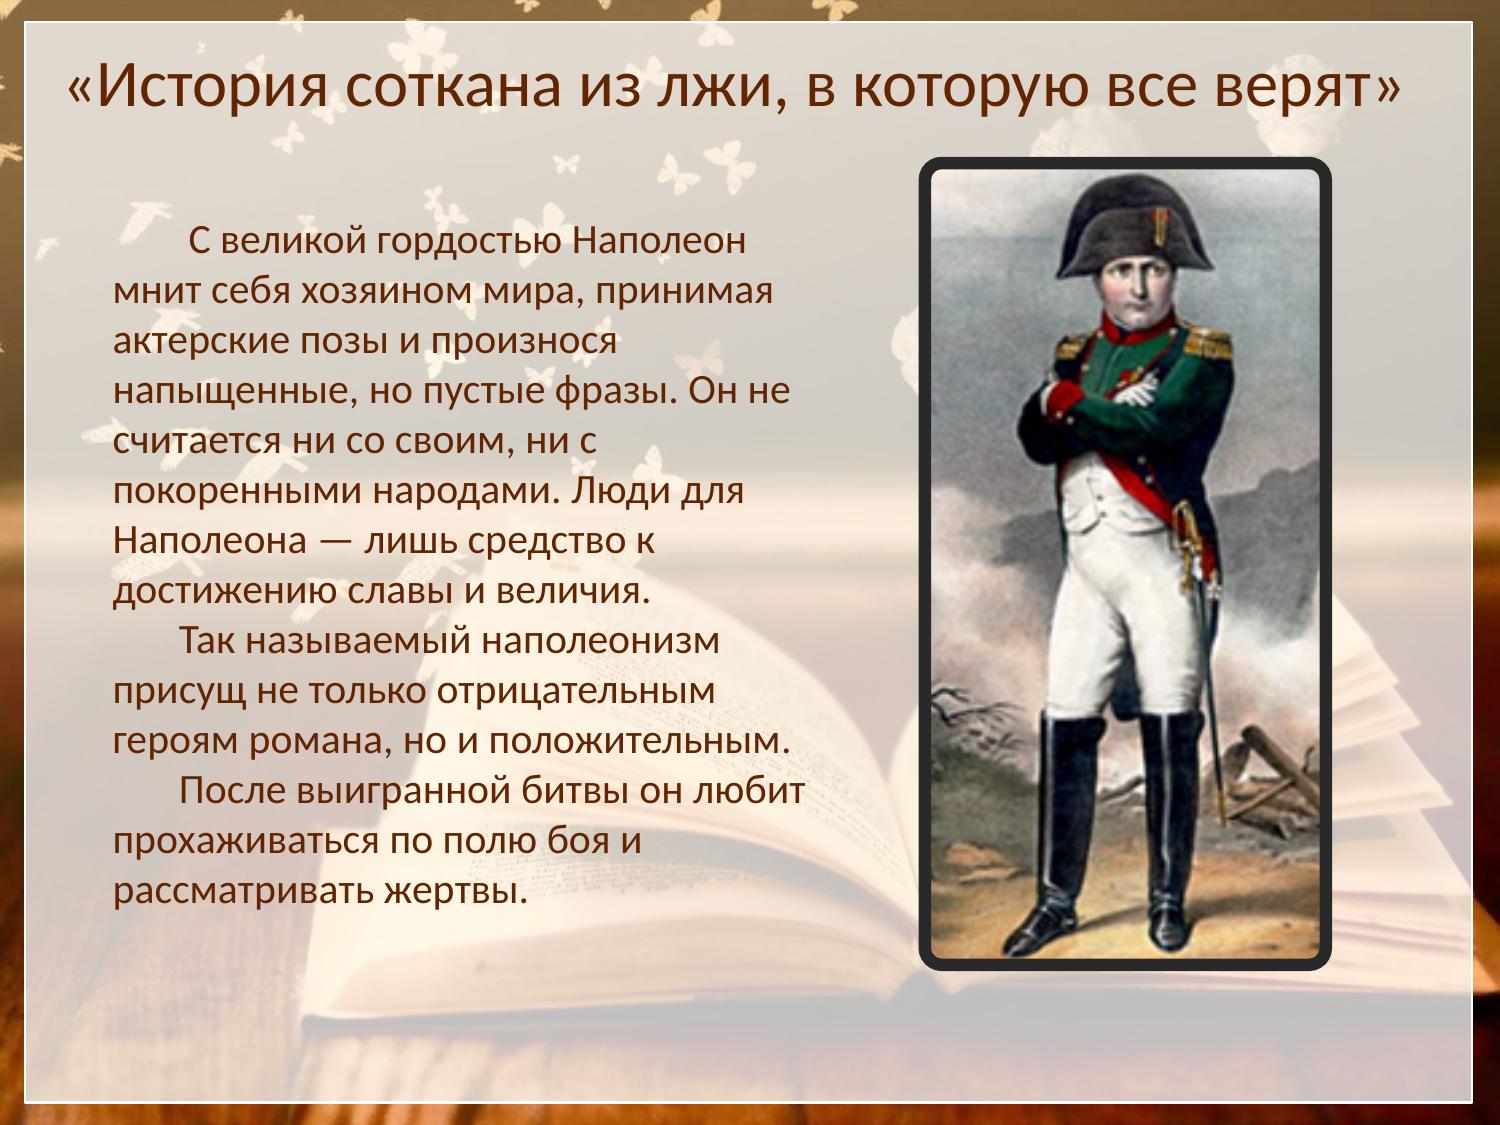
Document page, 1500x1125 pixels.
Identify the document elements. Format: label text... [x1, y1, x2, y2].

title «История соткана из лжи, в которую все верят» [62, 37, 1450, 228]
picture [0, 0, 1500, 1125]
text_box С великой гордостью Наполеон мнит себя хозяином мира, принимая актерские позы и произнося напыщенные, но пустые фразы. Он не считается ни со своим, ни с покоренными народами. Люди для Наполеона — лишь средство к достижению славы и величия. Так называемый наполеонизм присущ не только отрицательным героям романа, но и положительным. После выигранной битвы он любит прохаживаться по полю боя и рассматривать жертвы. [112, 228, 833, 912]
